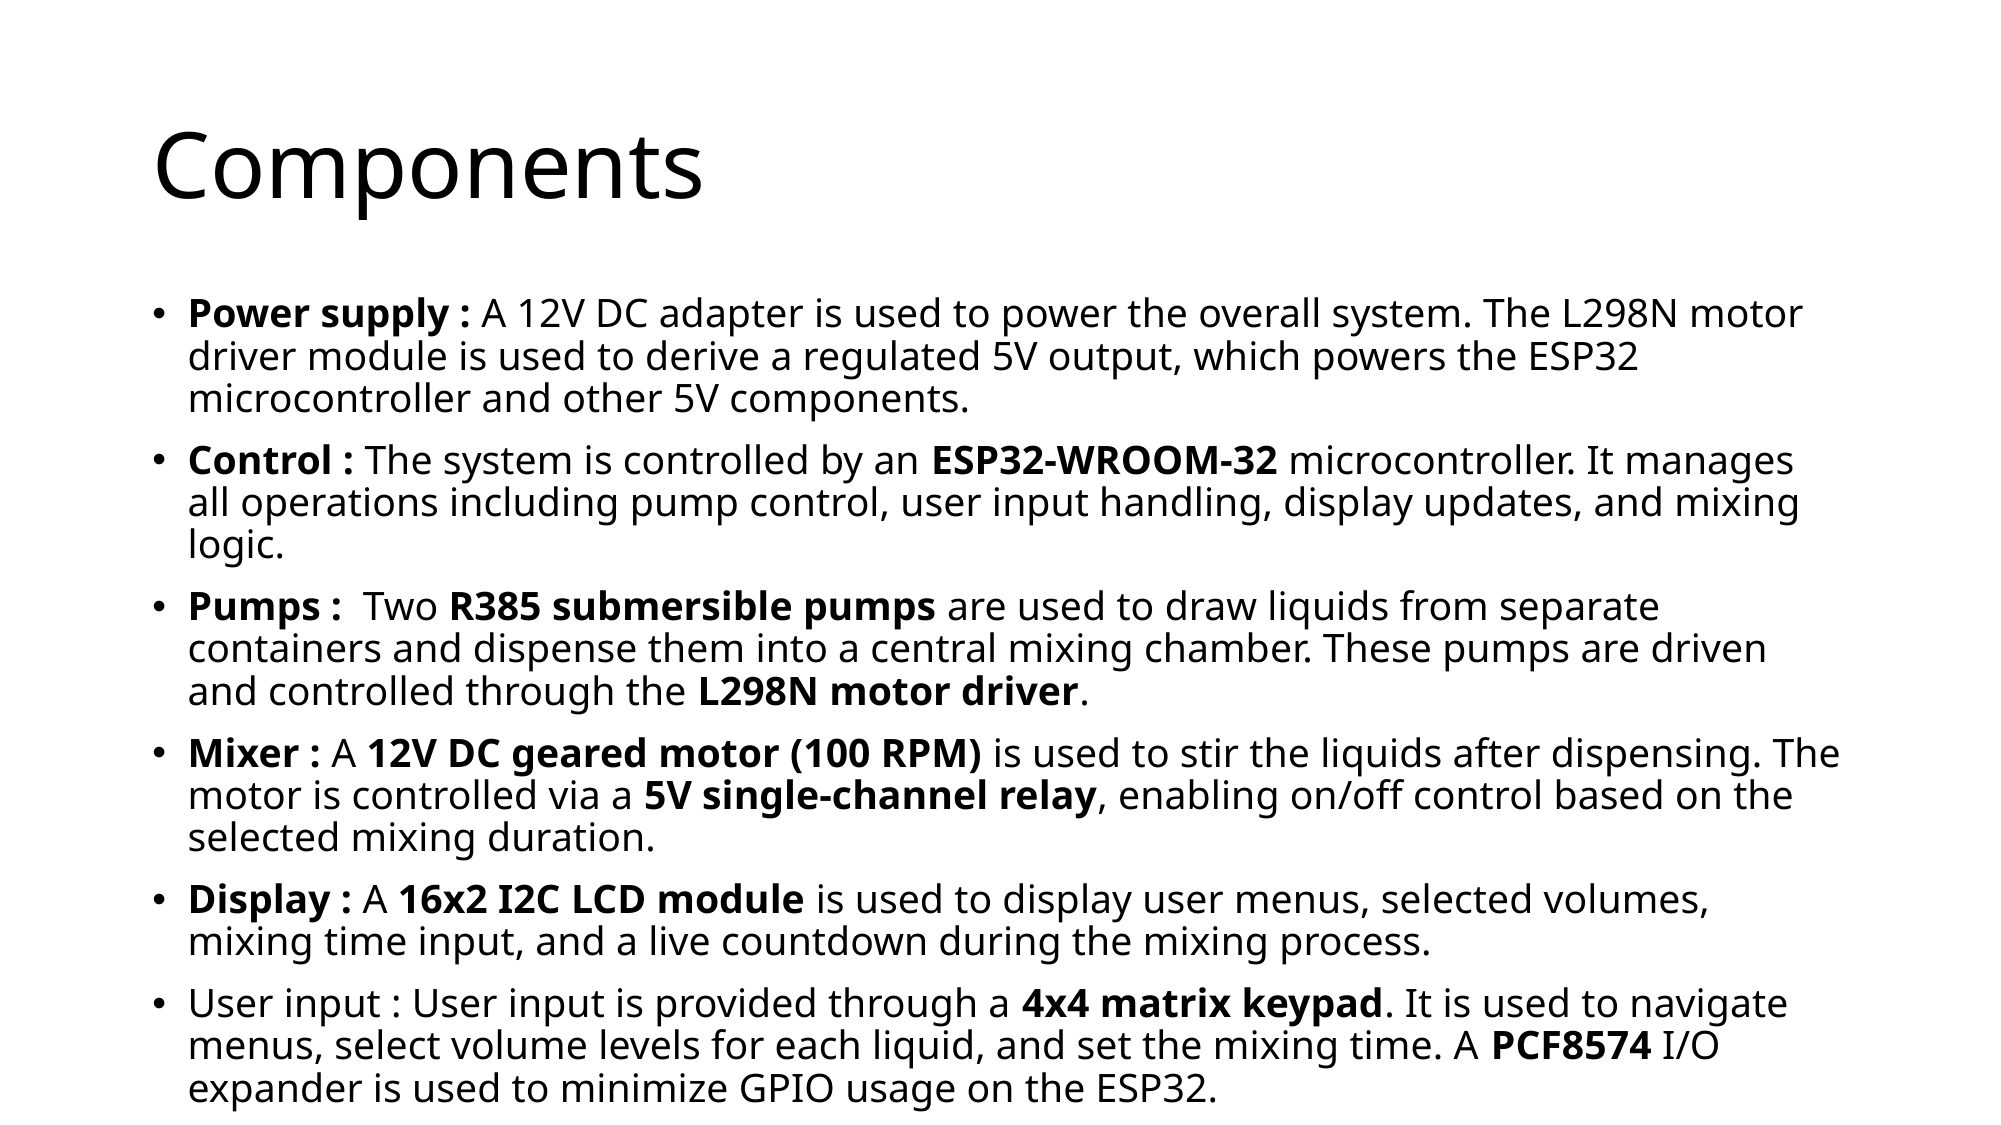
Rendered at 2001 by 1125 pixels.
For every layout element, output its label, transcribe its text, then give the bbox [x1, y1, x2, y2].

list Power supply : A 12V DC adapter is used to power the overall system. The L298N motor driver module is used to derive a regulated 5V output, which powers the ESP32 microcontroller and other 5V components. Control : The system is controlled by an ESP32-WROOM-32 microcontroller. It manages all operations including pump control, user input handling, display updates, and mixing logic. Pumps : Two R385 submersible pumps are used to draw liquids from separate containers and dispense them into a central mixing chamber. These pumps are driven and controlled through the L298N motor driver. Mixer : A 12V DC geared motor (100 RPM) is used to stir the liquids after dispensing. The motor is controlled via a 5V single-channel relay, enabling on/off control based on the selected mixing duration. Display : A 16x2 I2C LCD module is used to display user menus, selected volumes, mixing time input, and a live countdown during the mixing process. User input : User input is provided through a 4x4 matrix keypad. It is used to navigate menus, select volume levels for each liquid, and set the mixing time. A PCF8574 I/O expander is used to minimize GPIO usage on the ESP32. [137, 286, 1863, 1120]
title Components [137, 59, 1863, 278]
